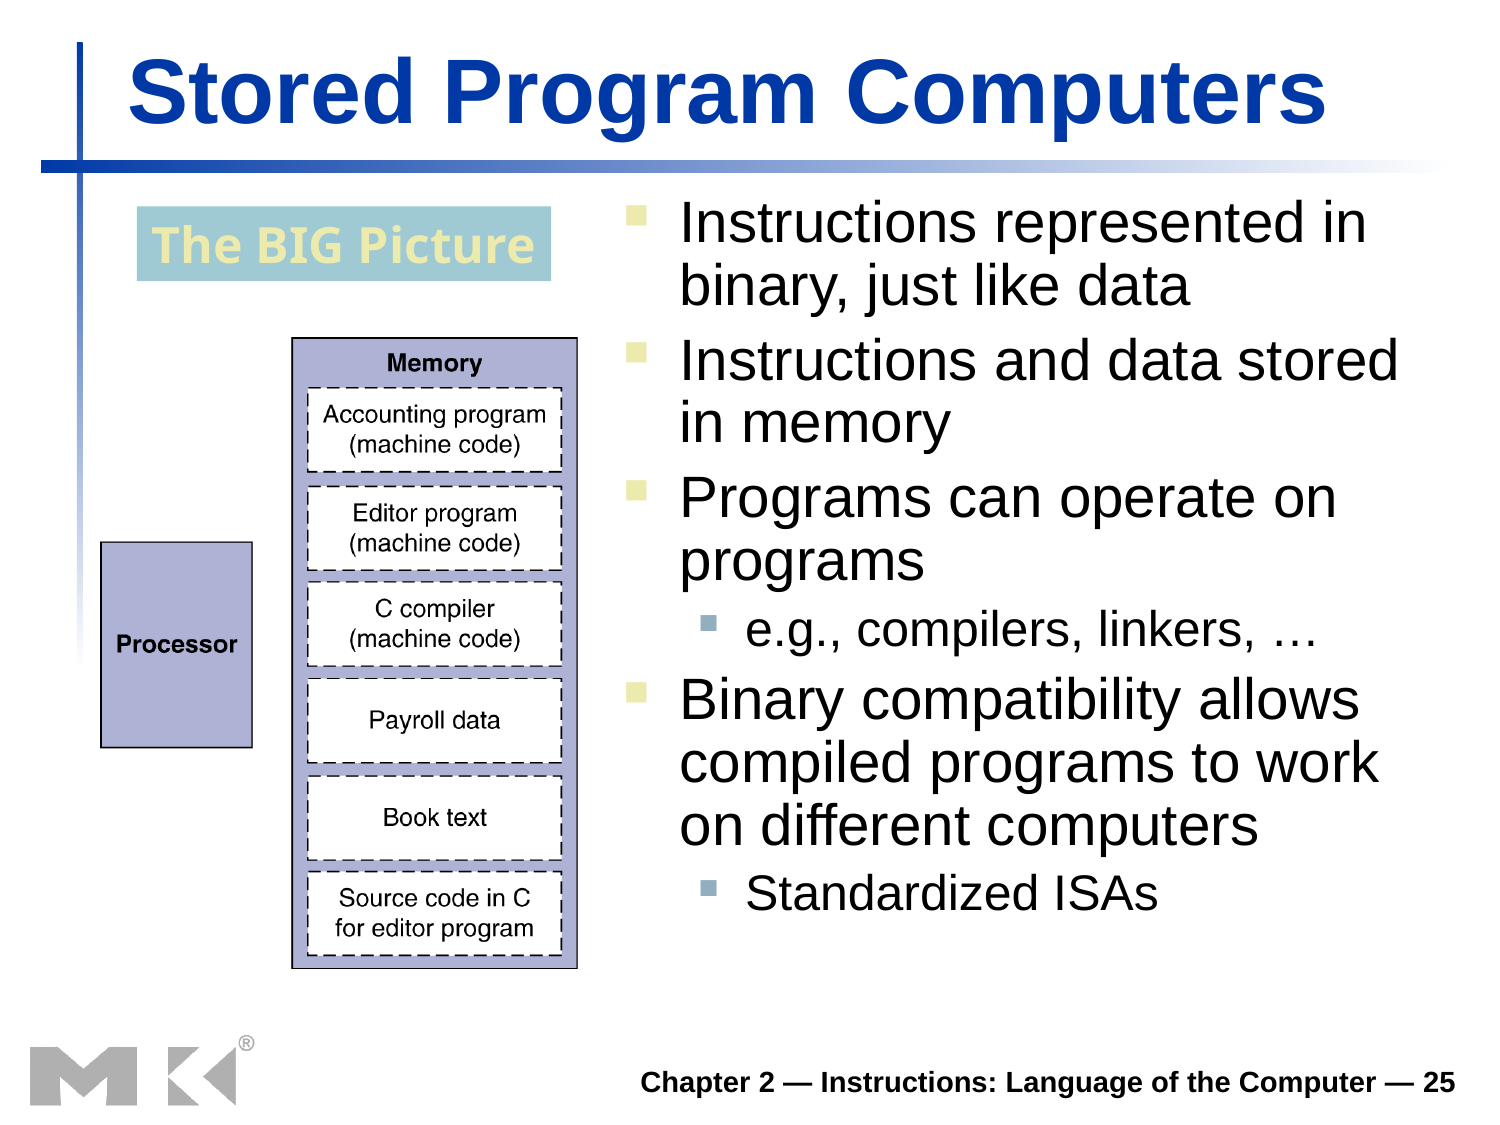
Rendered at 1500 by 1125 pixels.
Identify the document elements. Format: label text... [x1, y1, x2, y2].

text_box The BIG Picture [136, 206, 552, 282]
picture [100, 337, 578, 970]
list Instructions represented in binary, just like data Instructions and data stored in memory Programs can operate on programs e.g., compilers, linkers, … Binary compatibility allows compiled programs to work on different computers Standardized ISAs [608, 184, 1469, 1024]
footer Chapter 2 — Instructions: Language of the Computer — 25 [277, 1046, 1471, 1106]
picture [29, 1034, 255, 1106]
title Stored Program Computers [112, 23, 1468, 149]
